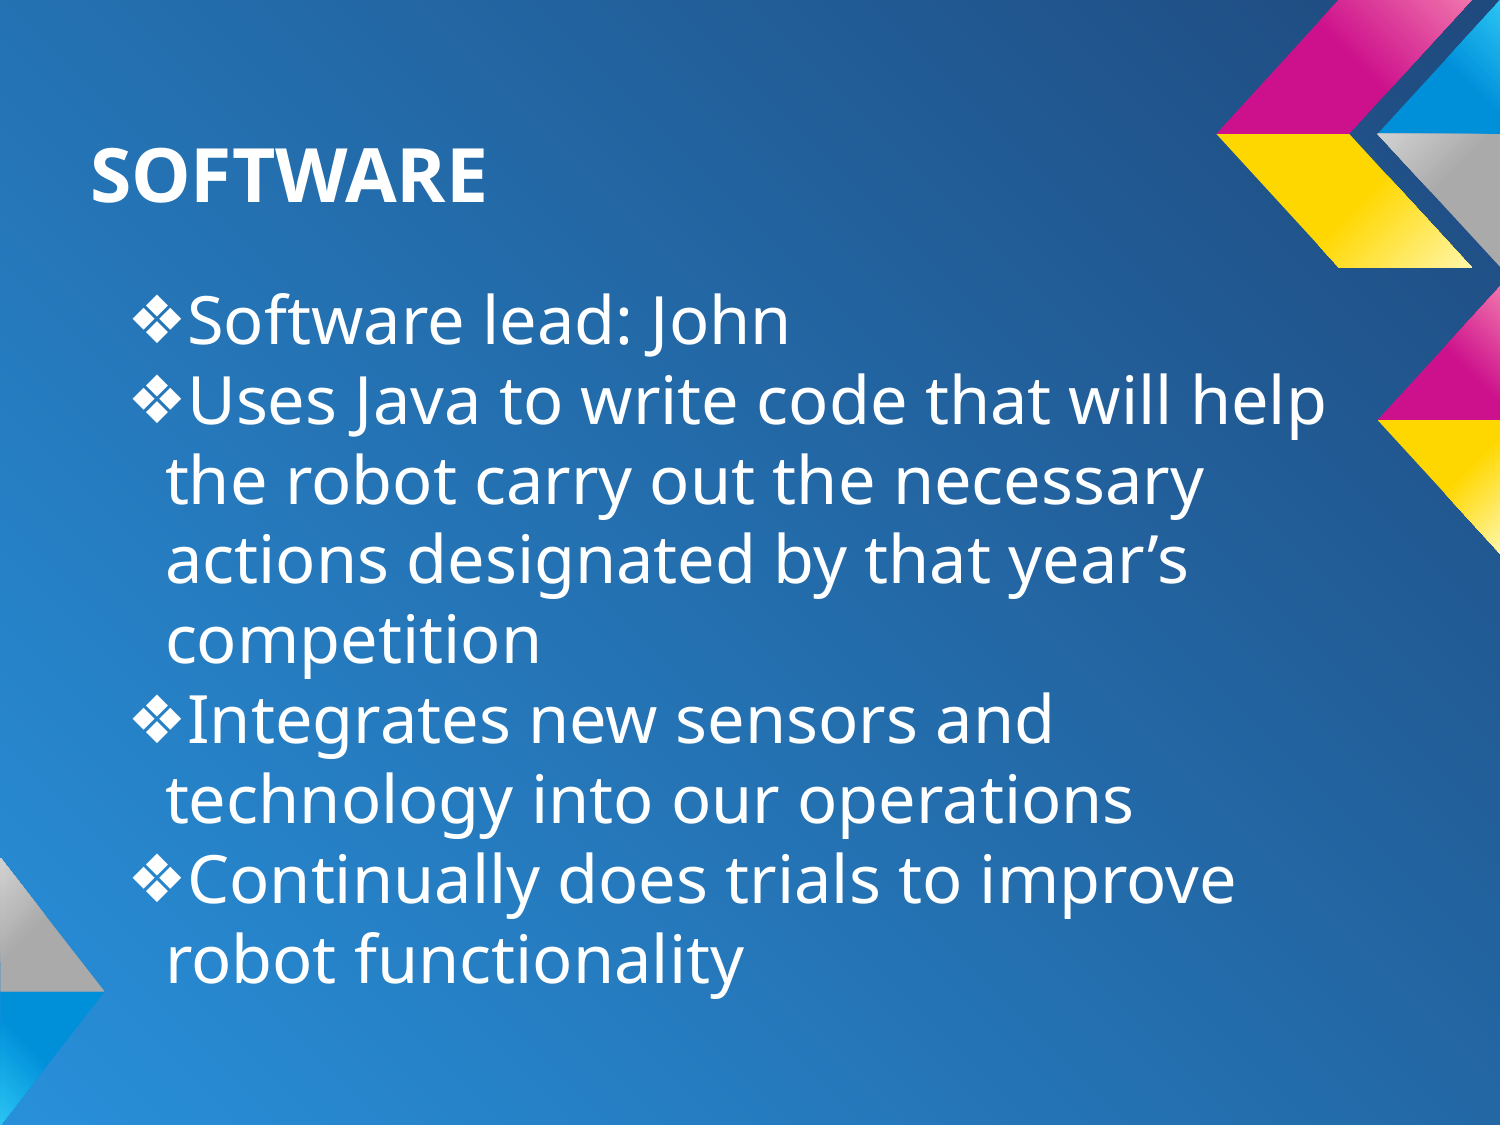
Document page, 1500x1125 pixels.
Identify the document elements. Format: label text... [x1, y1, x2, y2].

title SOFTWARE [75, 45, 1204, 233]
list Software lead: John Uses Java to write code that will help the robot carry out the necessary actions designated by that year’s competition Integrates new sensors and technology into our operations Continually does trials to improve robot functionality [75, 262, 1425, 1057]
